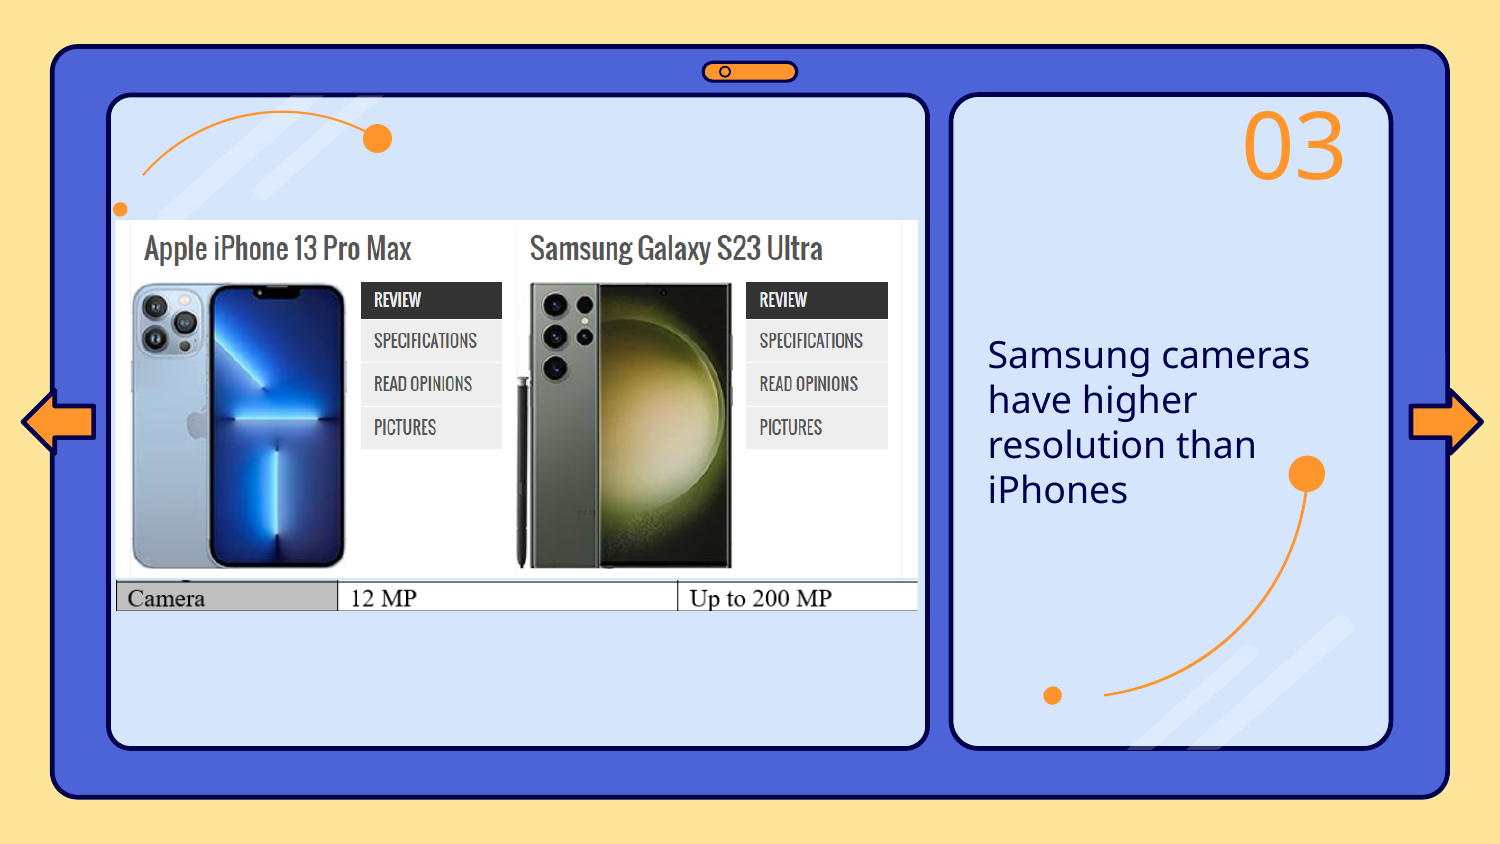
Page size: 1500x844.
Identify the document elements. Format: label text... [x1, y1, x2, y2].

text_box [1410, 390, 1482, 454]
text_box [210, 5, 283, 219]
text_box [22, 390, 94, 454]
subtitle Samsung cameras have higher resolution than iPhones [987, 331, 1348, 479]
picture [115, 220, 918, 578]
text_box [1158, 420, 1248, 786]
text_box 03 [1226, 78, 1390, 206]
picture [115, 579, 918, 611]
